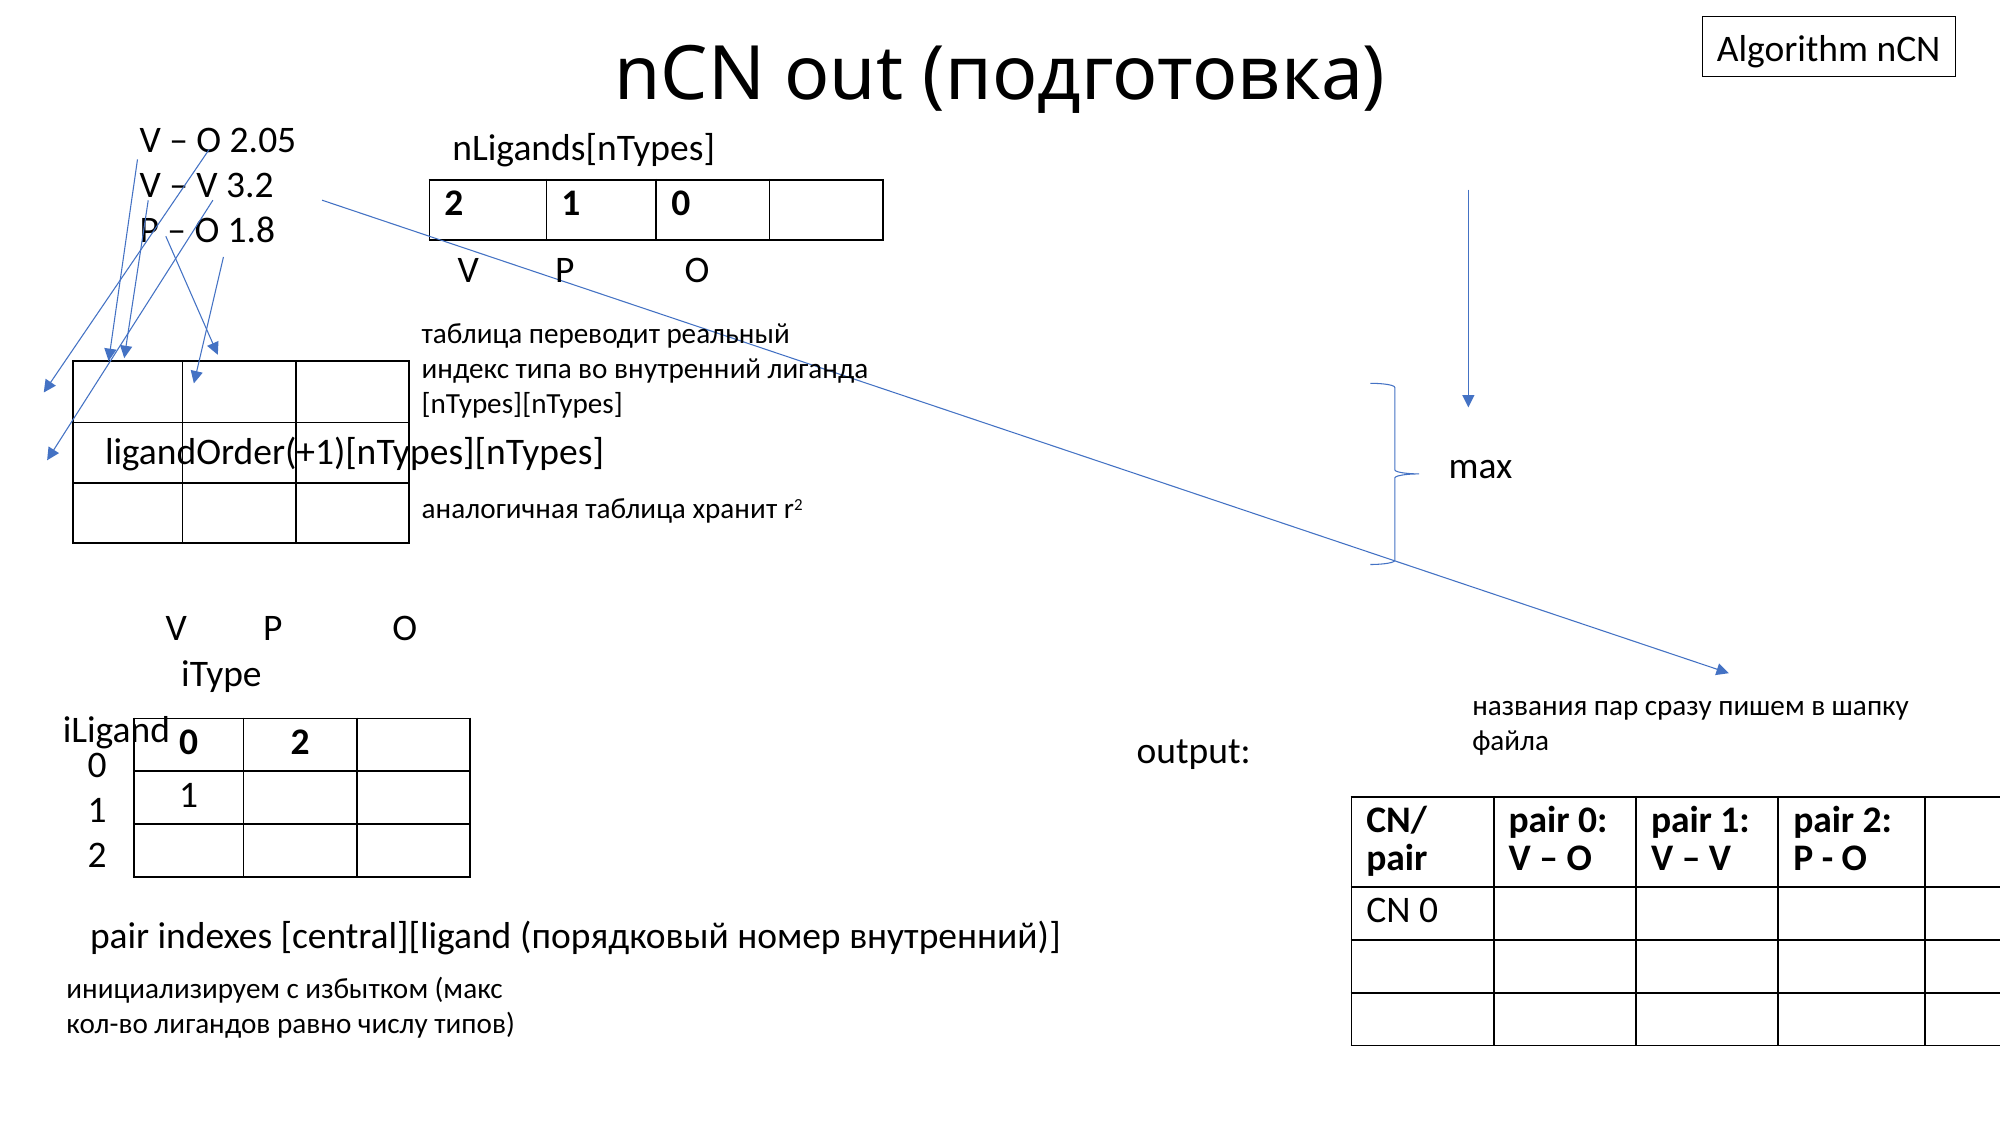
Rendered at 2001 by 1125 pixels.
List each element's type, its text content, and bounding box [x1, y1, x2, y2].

text_box 0 1 2 [72, 732, 109, 883]
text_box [43, 149, 210, 393]
table_cell [1926, 888, 2000, 939]
table_cell [1926, 994, 2000, 1045]
title nCN out (подготовка) [137, 4, 1863, 139]
table_cell [1779, 994, 1924, 1045]
table_cell [74, 484, 182, 542]
table_cell [183, 484, 295, 542]
text_box V P O [150, 596, 322, 656]
table_cell [1352, 994, 1493, 1045]
table_cell [1495, 888, 1635, 939]
table_cell [358, 772, 469, 823]
table_header 1 [547, 181, 655, 200]
table_cell [1779, 888, 1924, 939]
text_box V – O 2.05 V – V 3.2 P – O 1.8 [124, 107, 322, 257]
table_header 0 [135, 719, 243, 770]
table_header pair 0: V – O [1495, 798, 1635, 886]
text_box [322, 200, 1729, 674]
table_cell [1495, 941, 1635, 992]
text_box названия пар сразу пишем в шапку файла [1457, 678, 1958, 764]
table_cell [1779, 941, 1924, 992]
table_cell [1637, 994, 1777, 1045]
table_cell [1495, 994, 1635, 1045]
table_cell [1637, 941, 1777, 992]
table_header [770, 181, 882, 200]
table_header 0 [657, 181, 769, 200]
table_header pair 2: P - O [1779, 798, 1924, 886]
text_box nLigands[nTypes] [437, 115, 731, 176]
table_header [358, 719, 469, 770]
table_header pair 1: V – V [1637, 798, 1777, 886]
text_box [47, 200, 213, 461]
table_header 2 [430, 181, 546, 200]
table_header 2 [244, 719, 356, 770]
table_cell [297, 484, 322, 542]
text_box инициализируем с избытком (макс кол-во лигандов равно числу типов) [51, 961, 532, 1047]
table_header CN/ pair [1352, 798, 1493, 886]
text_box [213, 236, 218, 258]
table_cell [1637, 888, 1777, 939]
text_box output: [1121, 719, 1266, 779]
table_cell [74, 461, 182, 482]
table_header [1926, 798, 2000, 886]
table_cell [244, 825, 356, 876]
table_cell [135, 825, 243, 876]
text_box iLigand [48, 697, 186, 758]
table_header [213, 362, 295, 420]
table_header [297, 362, 322, 420]
text_box Algorithm nCN [1702, 16, 1956, 77]
table_cell [358, 825, 469, 876]
table_cell [1352, 941, 1493, 992]
text_box pair indexes [central][ligand (порядковый номер внутренний)] [75, 903, 1076, 964]
table_cell [1926, 941, 2000, 992]
text_box iType [166, 656, 277, 702]
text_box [193, 258, 224, 384]
table_cell [244, 772, 356, 823]
table_cell 1 [135, 772, 243, 823]
text_box ligandOrder(+1)[nTypes][nTypes] [90, 420, 322, 480]
table_cell CN 0 [1352, 888, 1493, 939]
